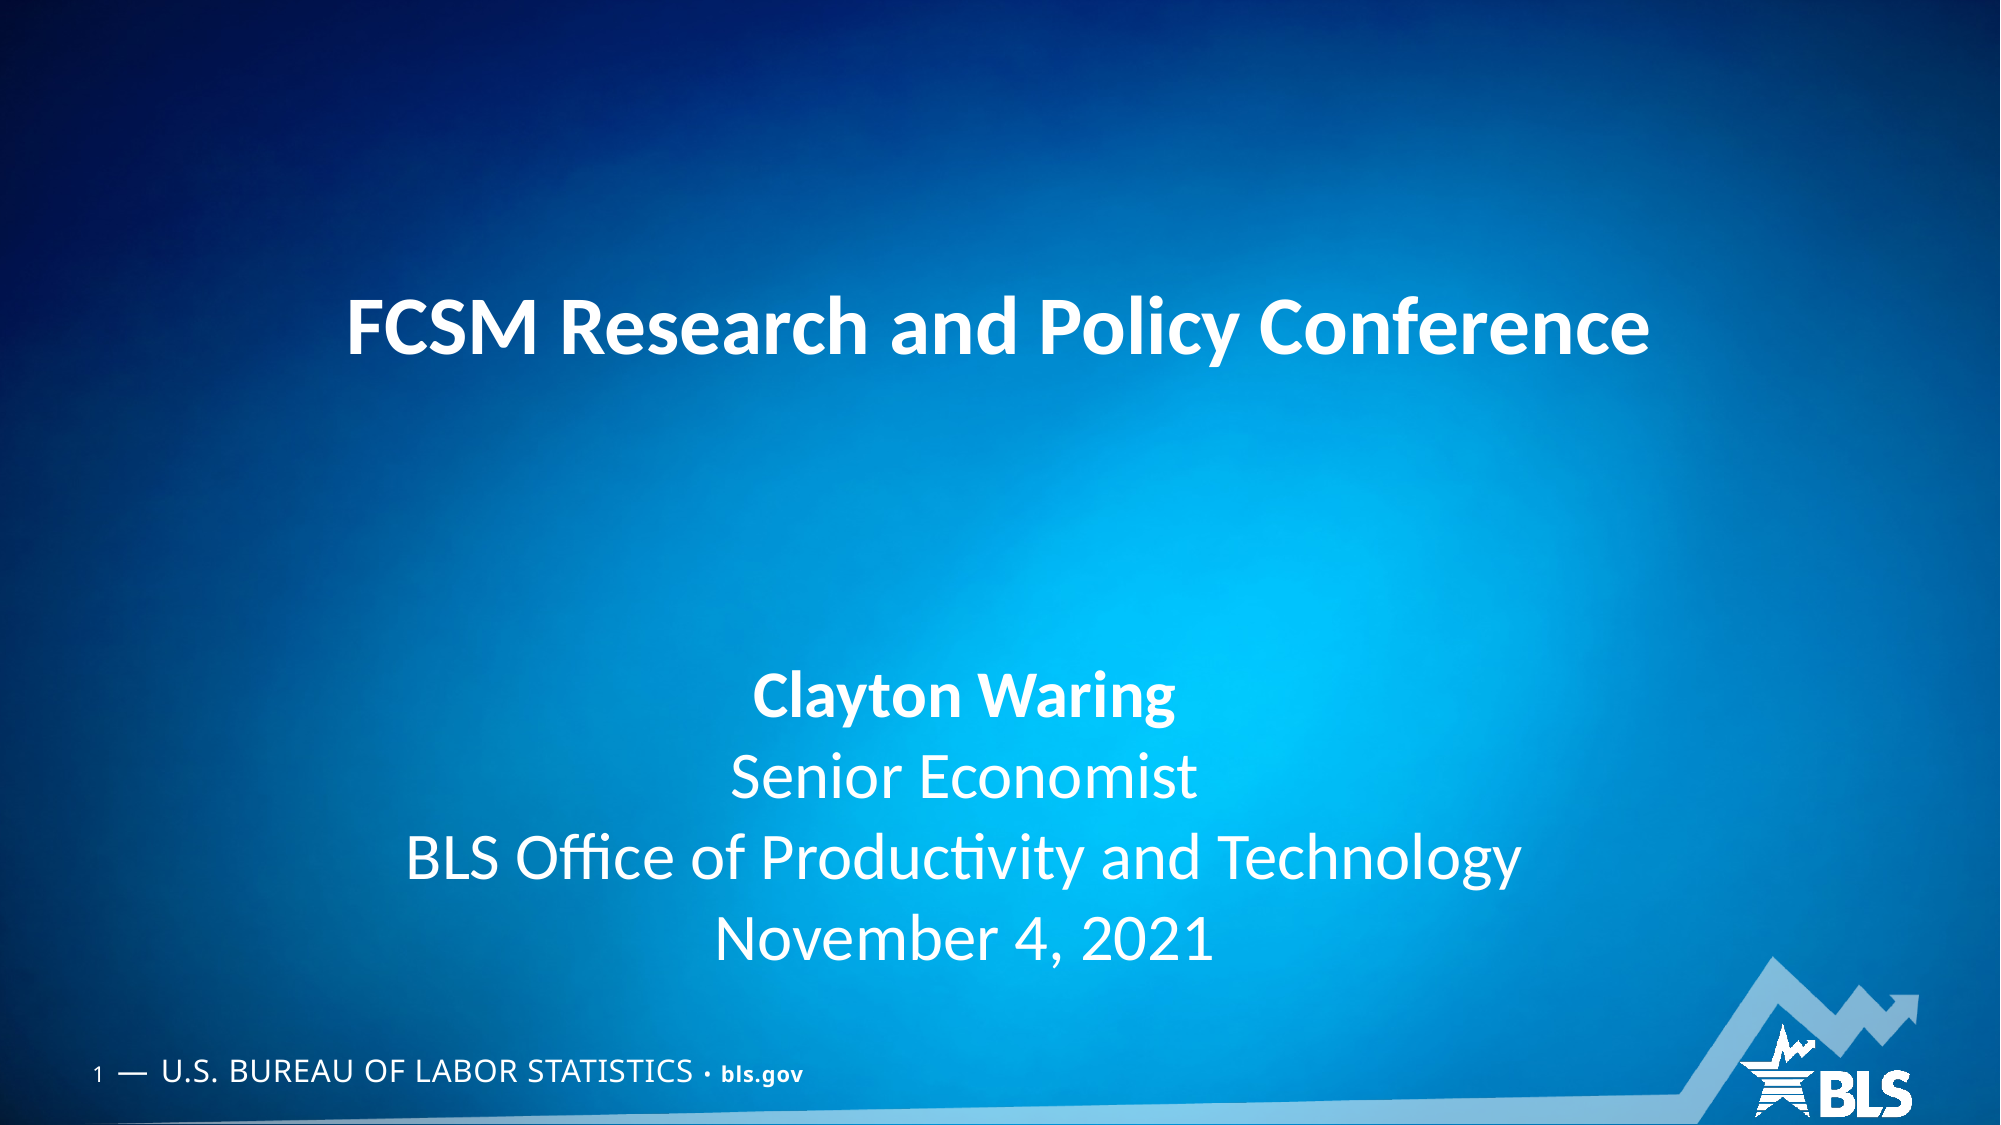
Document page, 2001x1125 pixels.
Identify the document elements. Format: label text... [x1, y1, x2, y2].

text_box Clayton Waring Senior Economist BLS Office of Productivity and Technology November 4, 2021 [289, 654, 1640, 1013]
title Modernizing Data Dissemination [81, 97, 1919, 272]
subtitle FCSM Research and Policy Conference [81, 272, 1919, 443]
picture [0, 0, 2000, 1125]
